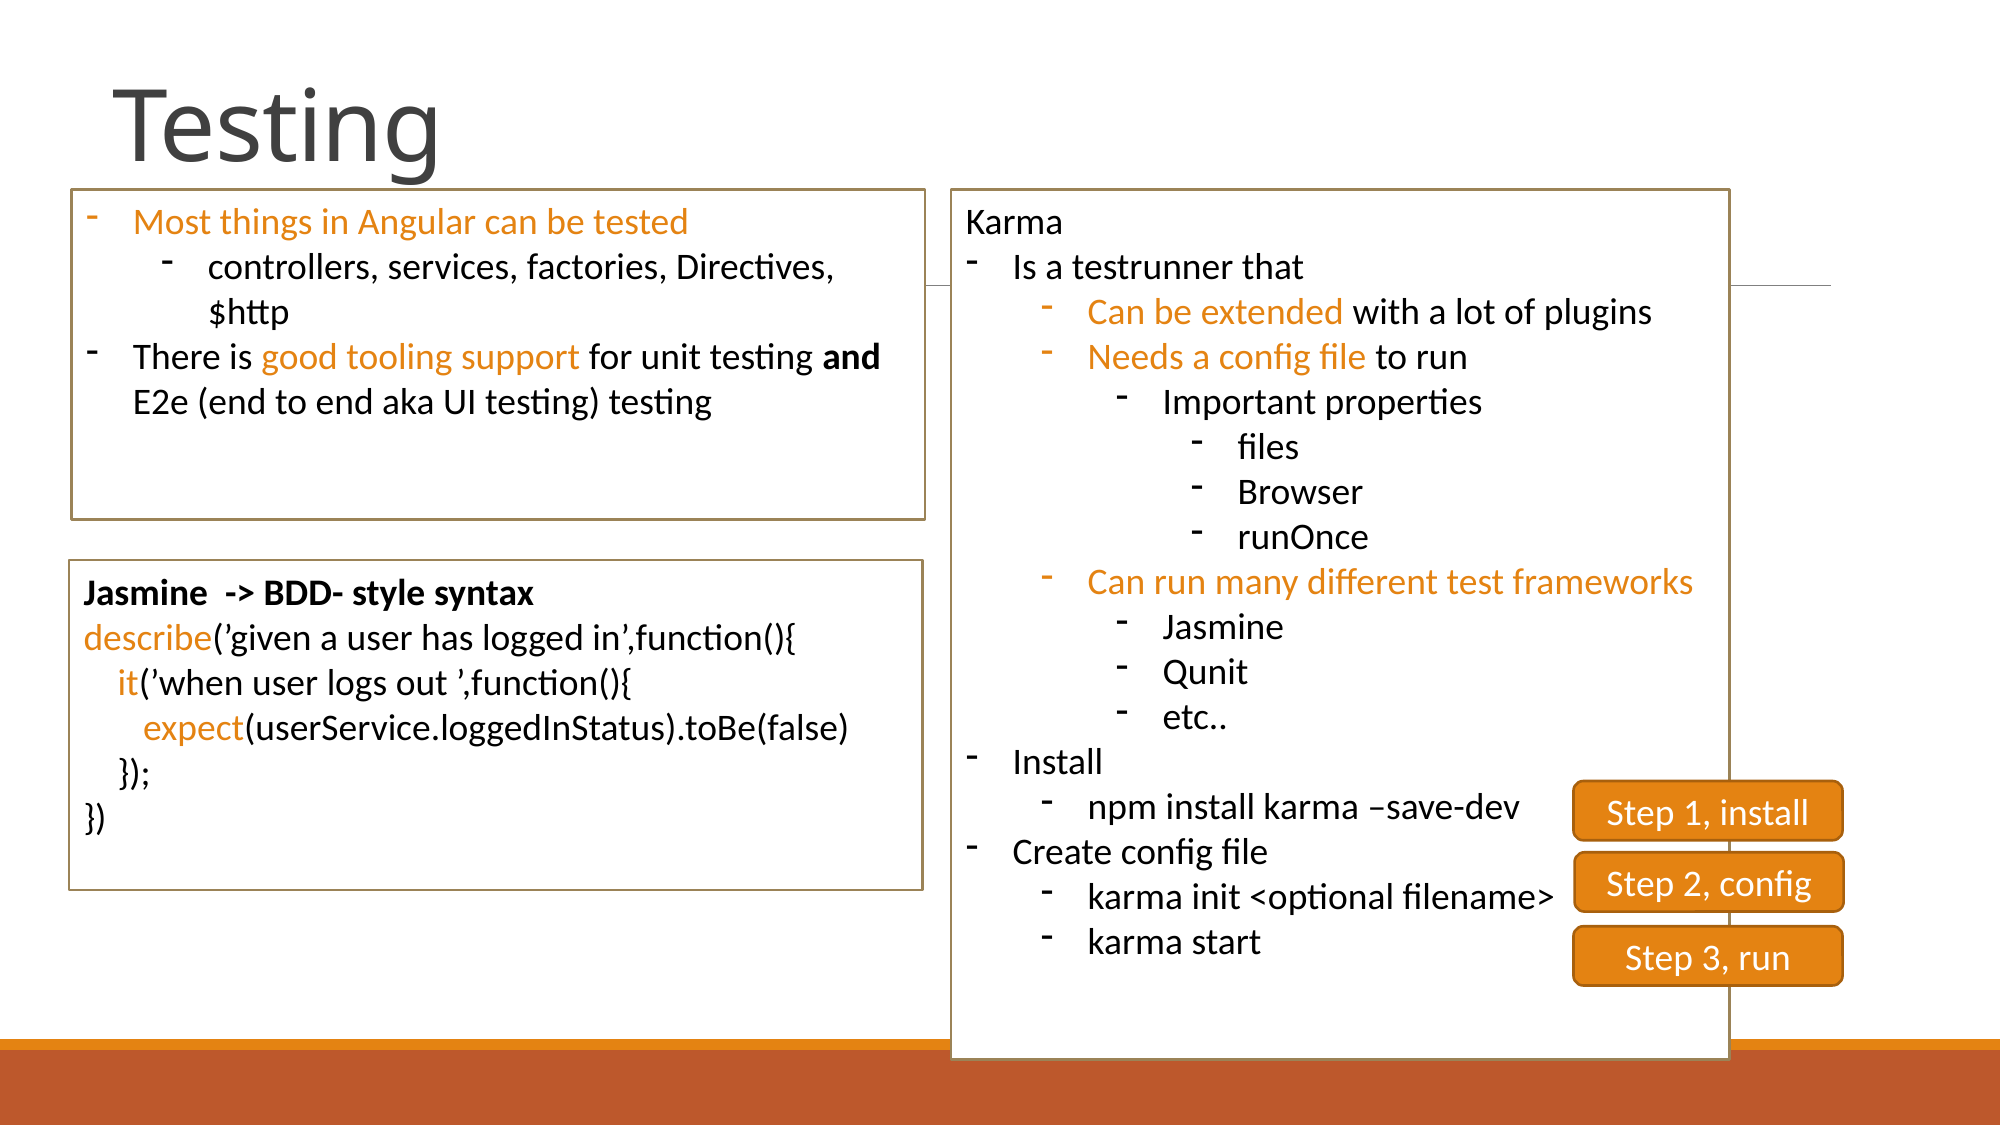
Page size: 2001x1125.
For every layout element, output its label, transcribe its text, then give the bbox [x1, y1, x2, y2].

text_box Step 1, install [1572, 779, 1844, 842]
text_box Step 2, config [1573, 850, 1845, 913]
text_box Karma Is a testrunner that Can be extended with a lot of plugins Needs a config file to run Important properties files Browser runOnce Can run many different test frameworks Jasmine Qunit etc.. Install npm install karma –save-dev Create config file karma init <optional filename> karma start [950, 188, 1731, 1061]
text_box Most things in Angular can be tested controllers, services, factories, Directives, $http There is good tooling support for unit testing and E2e (end to end aka UI testing) testing [70, 188, 926, 521]
text_box Step 3, run [1572, 924, 1844, 987]
text_box Jasmine -> BDD- style syntax describe(’given a user has logged in’,function(){ it(’when user logs out ’,function(){ expect(userService.loggedInStatus).toBe(false) }); }) [68, 559, 924, 891]
title Testing [97, 44, 1748, 190]
